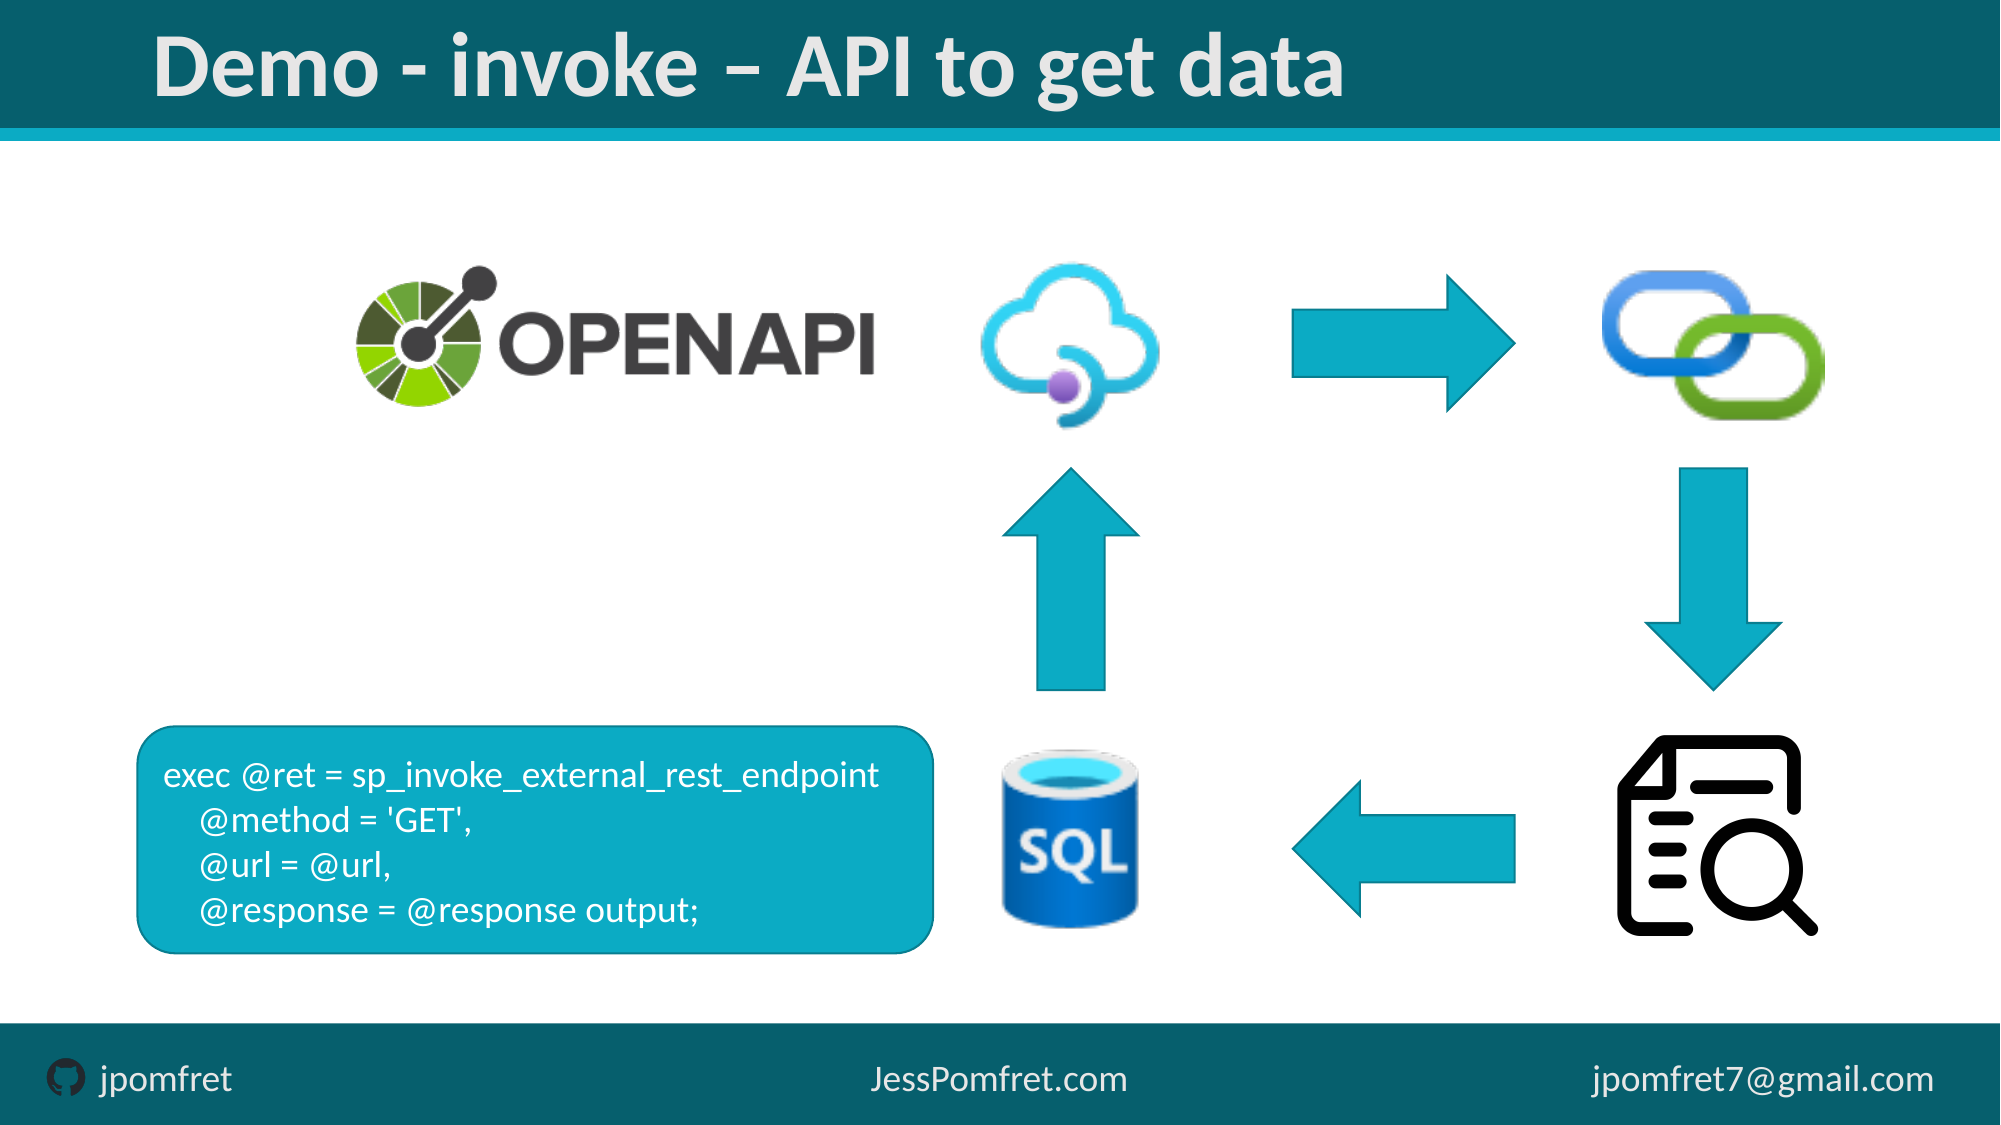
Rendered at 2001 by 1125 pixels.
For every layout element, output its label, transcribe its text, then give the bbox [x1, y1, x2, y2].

title Demo - invoke – API to get data [137, 0, 1863, 135]
text_box [1643, 467, 1784, 692]
picture [977, 746, 1165, 934]
picture [1603, 728, 1826, 951]
picture [1602, 235, 1825, 458]
text_box [1291, 779, 1516, 919]
text_box [1291, 273, 1517, 413]
picture [46, 1057, 86, 1097]
picture [305, 252, 934, 422]
text_box [1001, 466, 1141, 692]
picture [977, 252, 1165, 441]
text_box exec @ret = sp_invoke_external_rest_endpoint @method = 'GET', @url = @url, @response = @response output; [136, 725, 935, 955]
